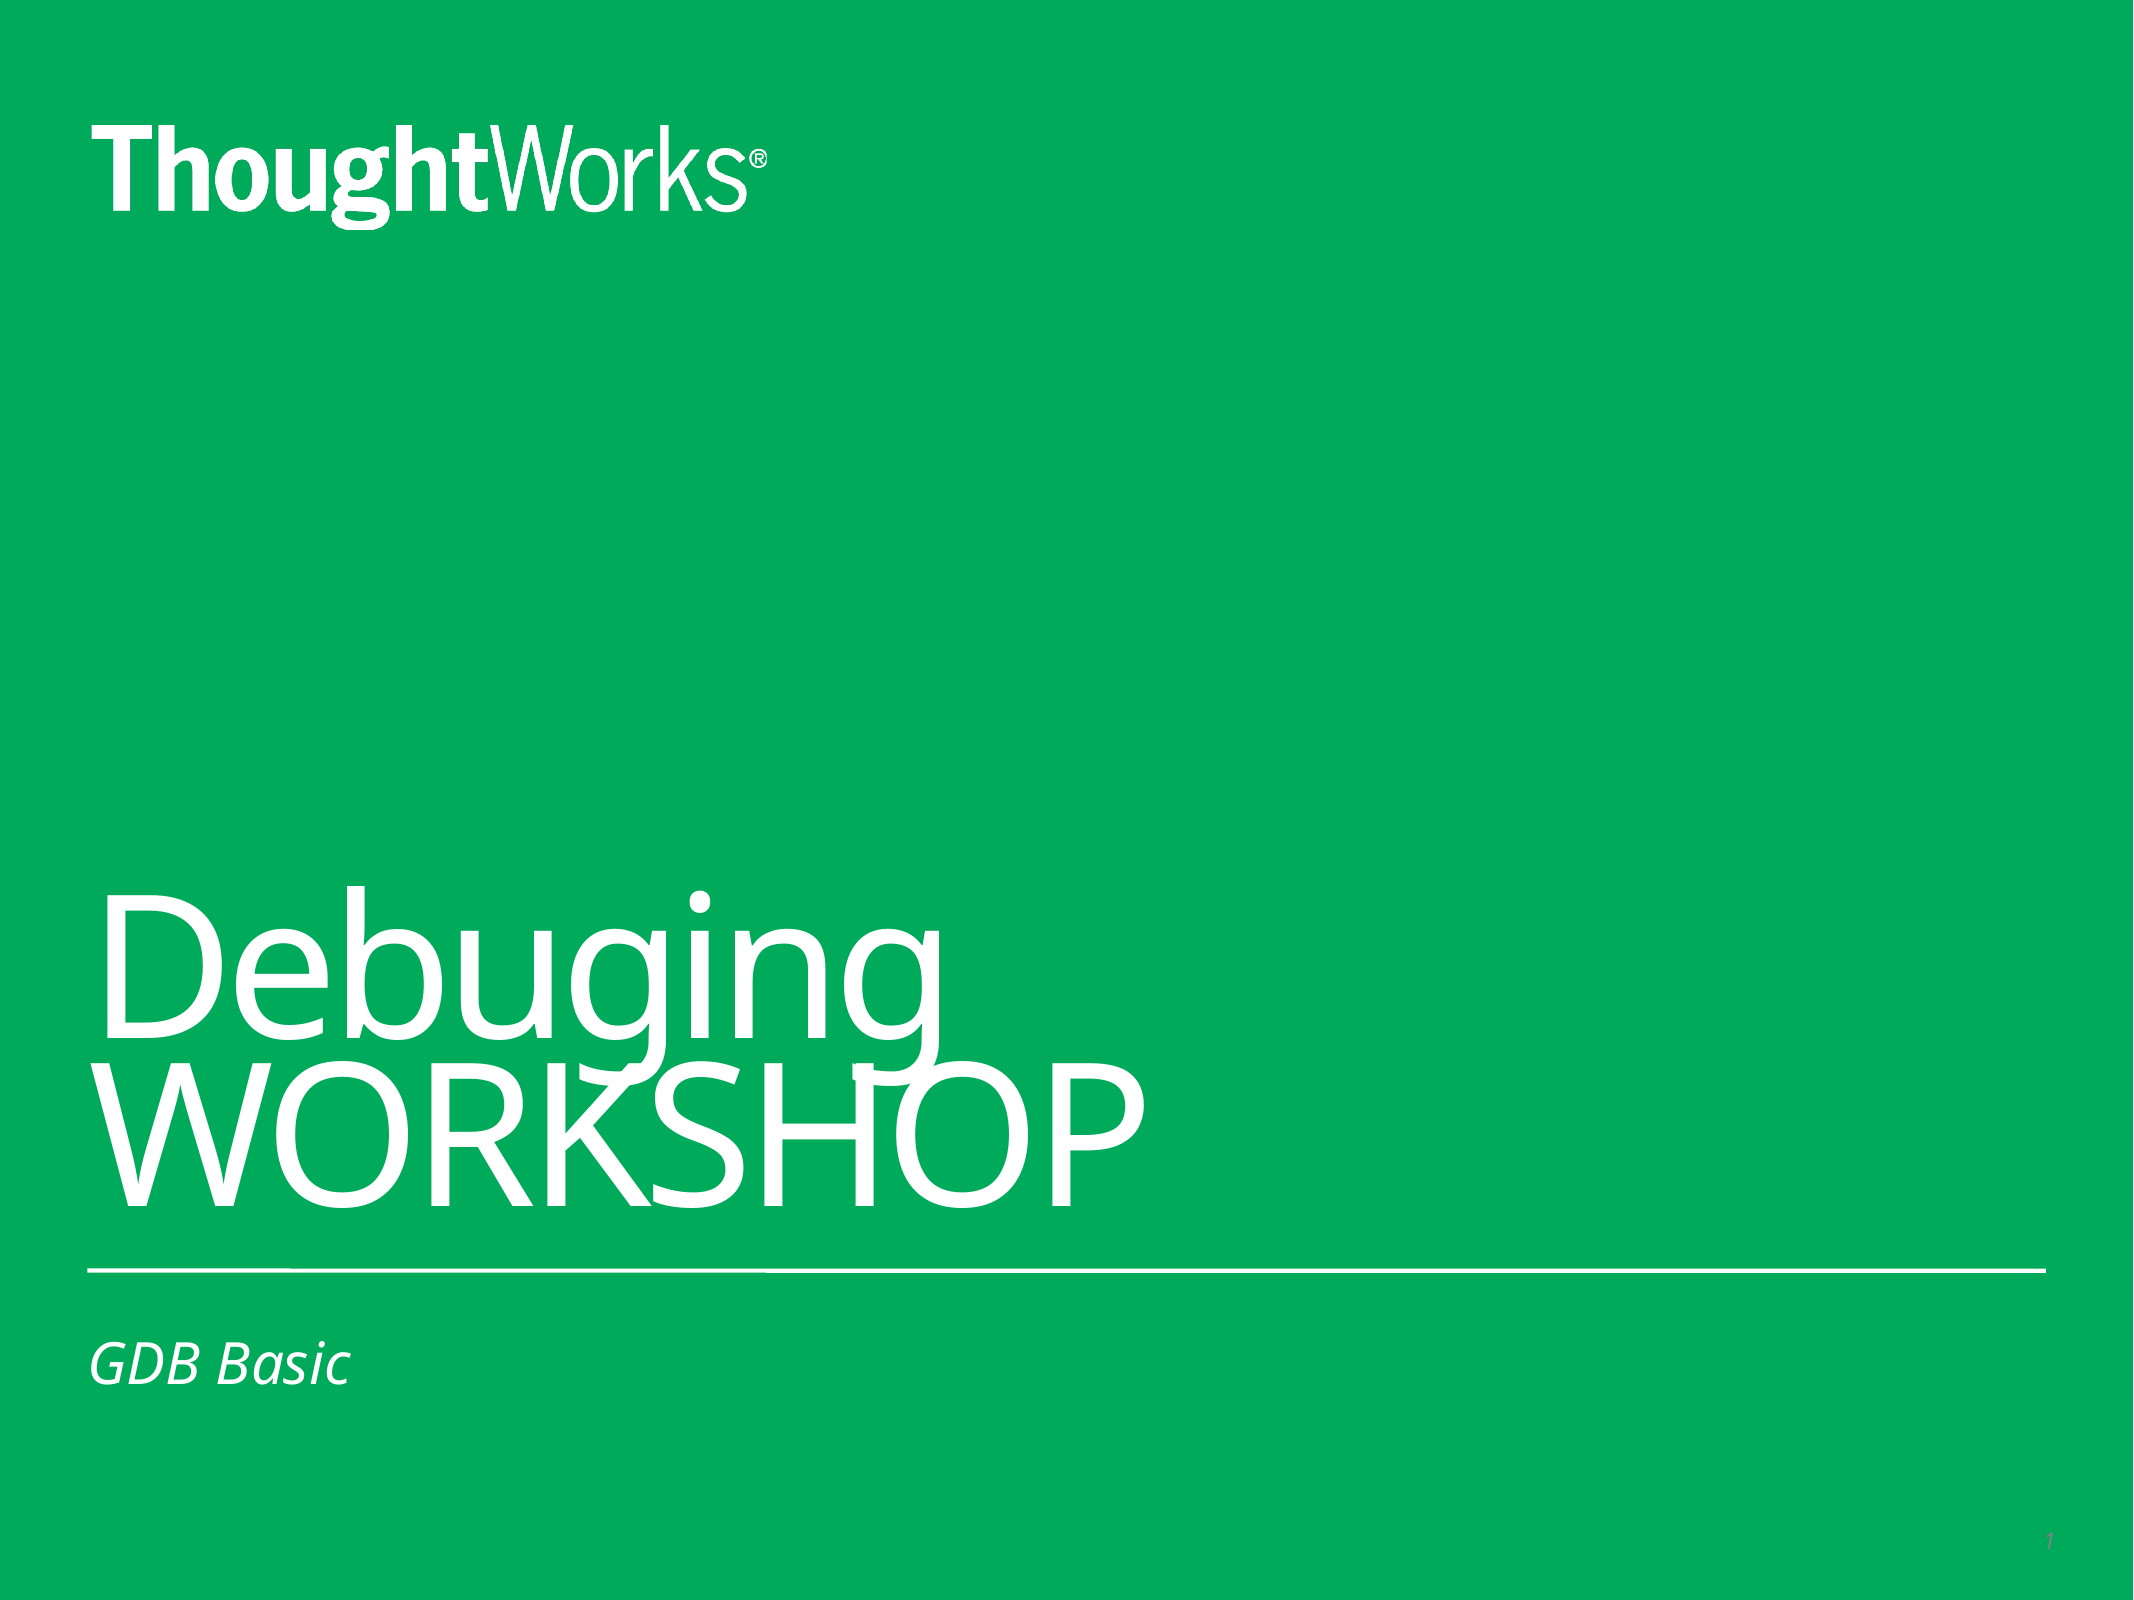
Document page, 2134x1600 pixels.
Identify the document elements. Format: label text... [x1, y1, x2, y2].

slide_number 1 [2026, 1518, 2071, 1567]
title Debuging WORKSHOP [88, 313, 2045, 1241]
list GDB Basic [87, 1318, 2046, 1507]
